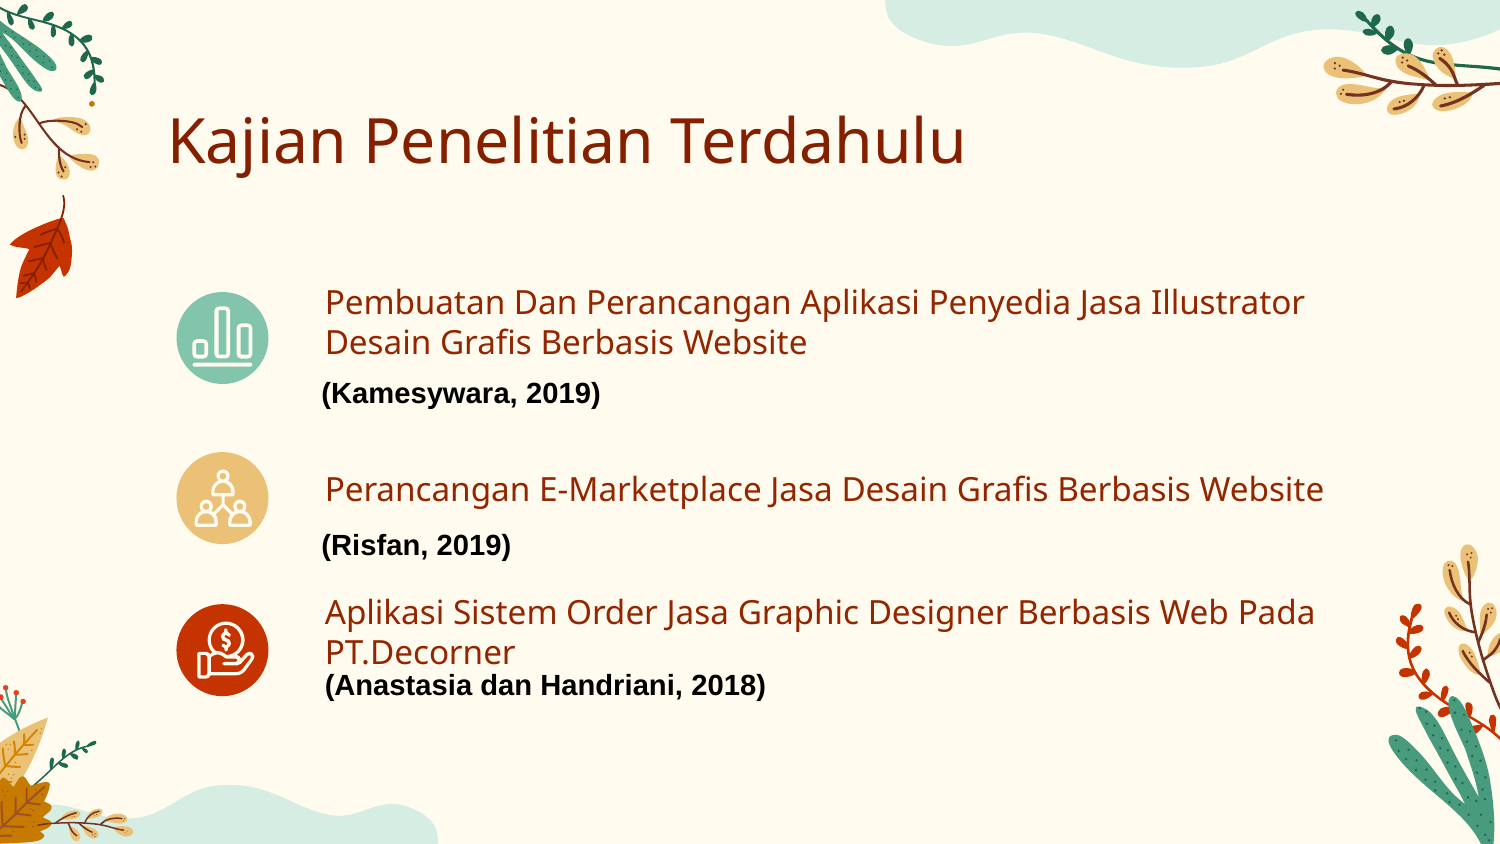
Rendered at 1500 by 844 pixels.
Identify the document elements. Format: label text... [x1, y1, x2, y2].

text_box [176, 292, 269, 370]
text_box [176, 452, 269, 545]
text_box [176, 604, 269, 697]
title Kajian Penelitian Terdahulu [152, 85, 1092, 178]
text_box Perancangan E-Marketplace Jasa Desain Grafis Berbasis Website [309, 425, 1409, 552]
text_box Pembuatan Dan Perancangan Aplikasi Penyedia Jasa Illustrator Desain Grafis Berbasis Website [309, 257, 1409, 384]
text_box [194, 469, 252, 527]
text_box (Anastasia dan Handriani, 2018) [309, 650, 799, 717]
text_box Aplikasi Sistem Order Jasa Graphic Designer Berbasis Web Pada PT.Decorner [309, 567, 1409, 695]
text_box (Risfan, 2019) [306, 510, 772, 578]
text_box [192, 306, 253, 367]
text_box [197, 621, 256, 679]
text_box (Kamesywara, 2019) [306, 358, 772, 426]
text_box [195, 374, 252, 384]
